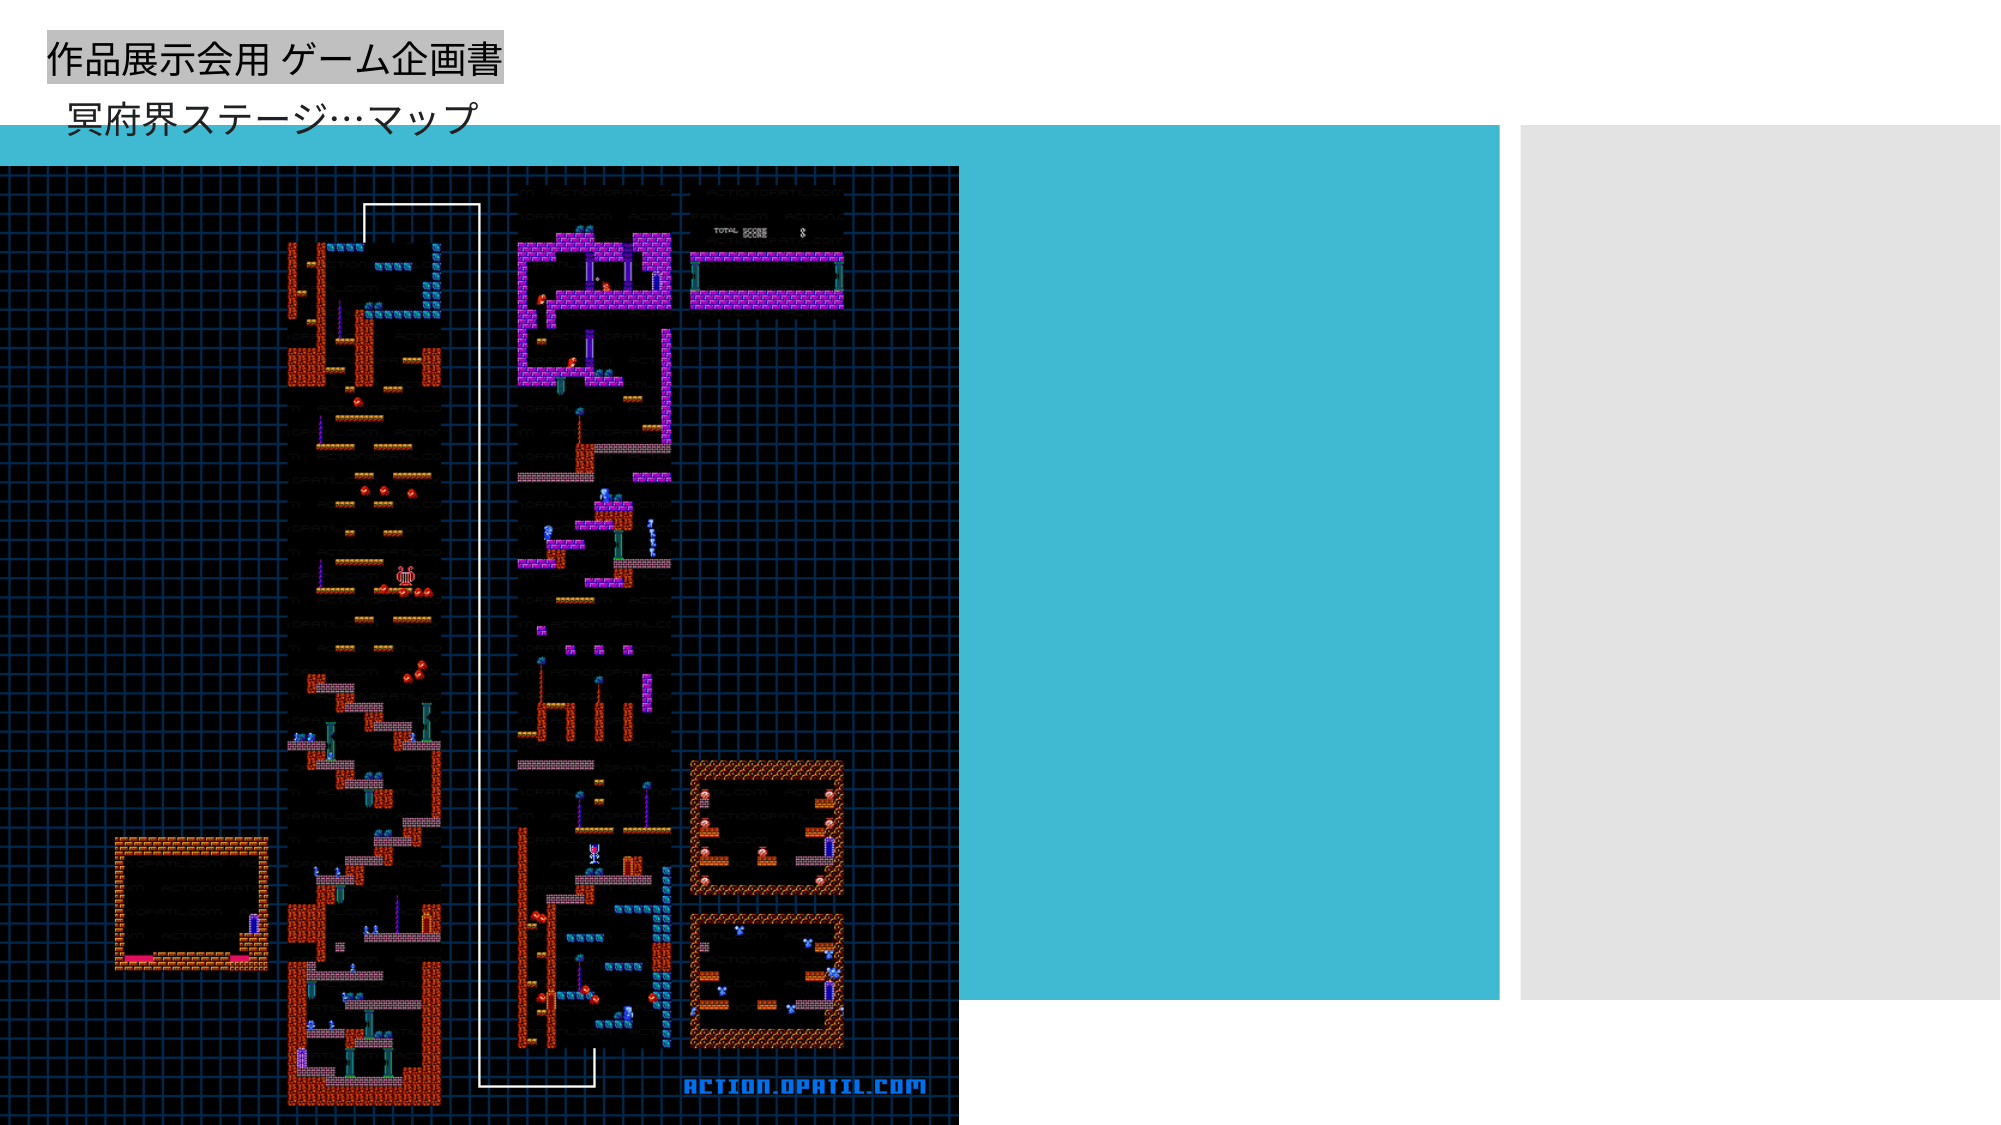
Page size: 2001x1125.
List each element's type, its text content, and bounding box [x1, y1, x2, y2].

text_box 作品展示会用 ゲーム企画書 [32, 28, 527, 89]
text_box 冥府界ステージ…マップ [52, 89, 507, 149]
picture [0, 165, 959, 1125]
